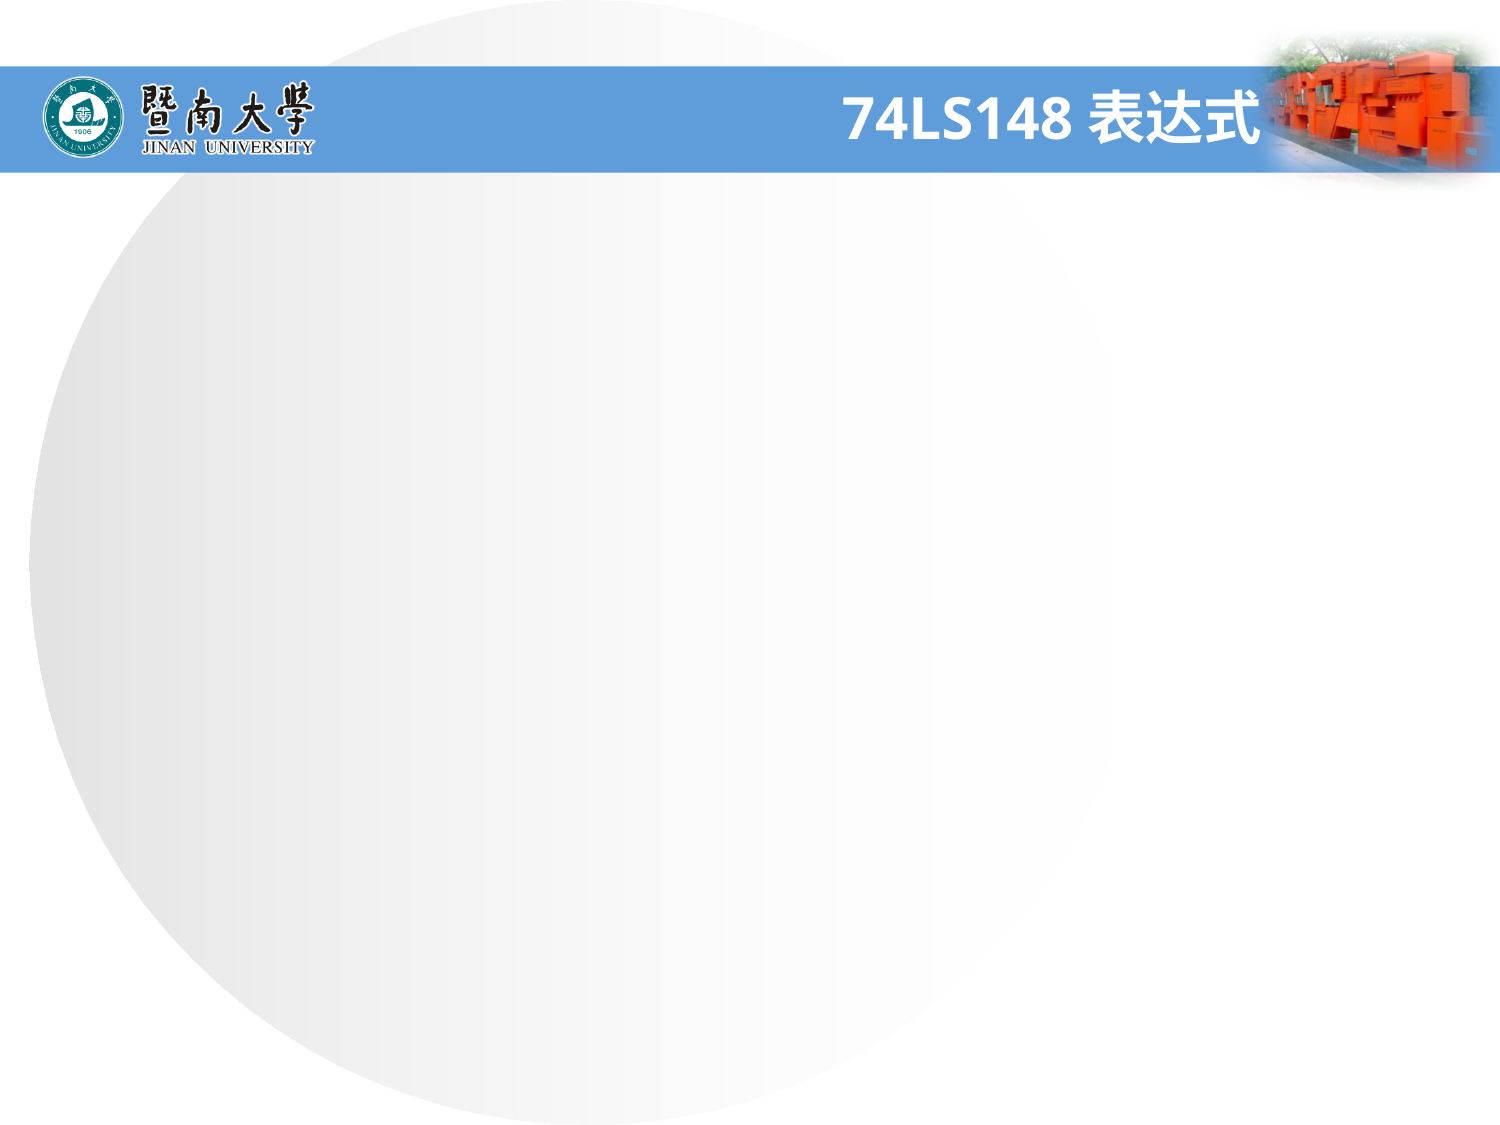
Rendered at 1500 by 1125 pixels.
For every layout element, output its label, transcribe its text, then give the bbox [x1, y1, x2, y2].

picture [1290, 68, 1461, 154]
picture [32, 74, 340, 164]
title 74LS148表达式 [289, 76, 1277, 157]
